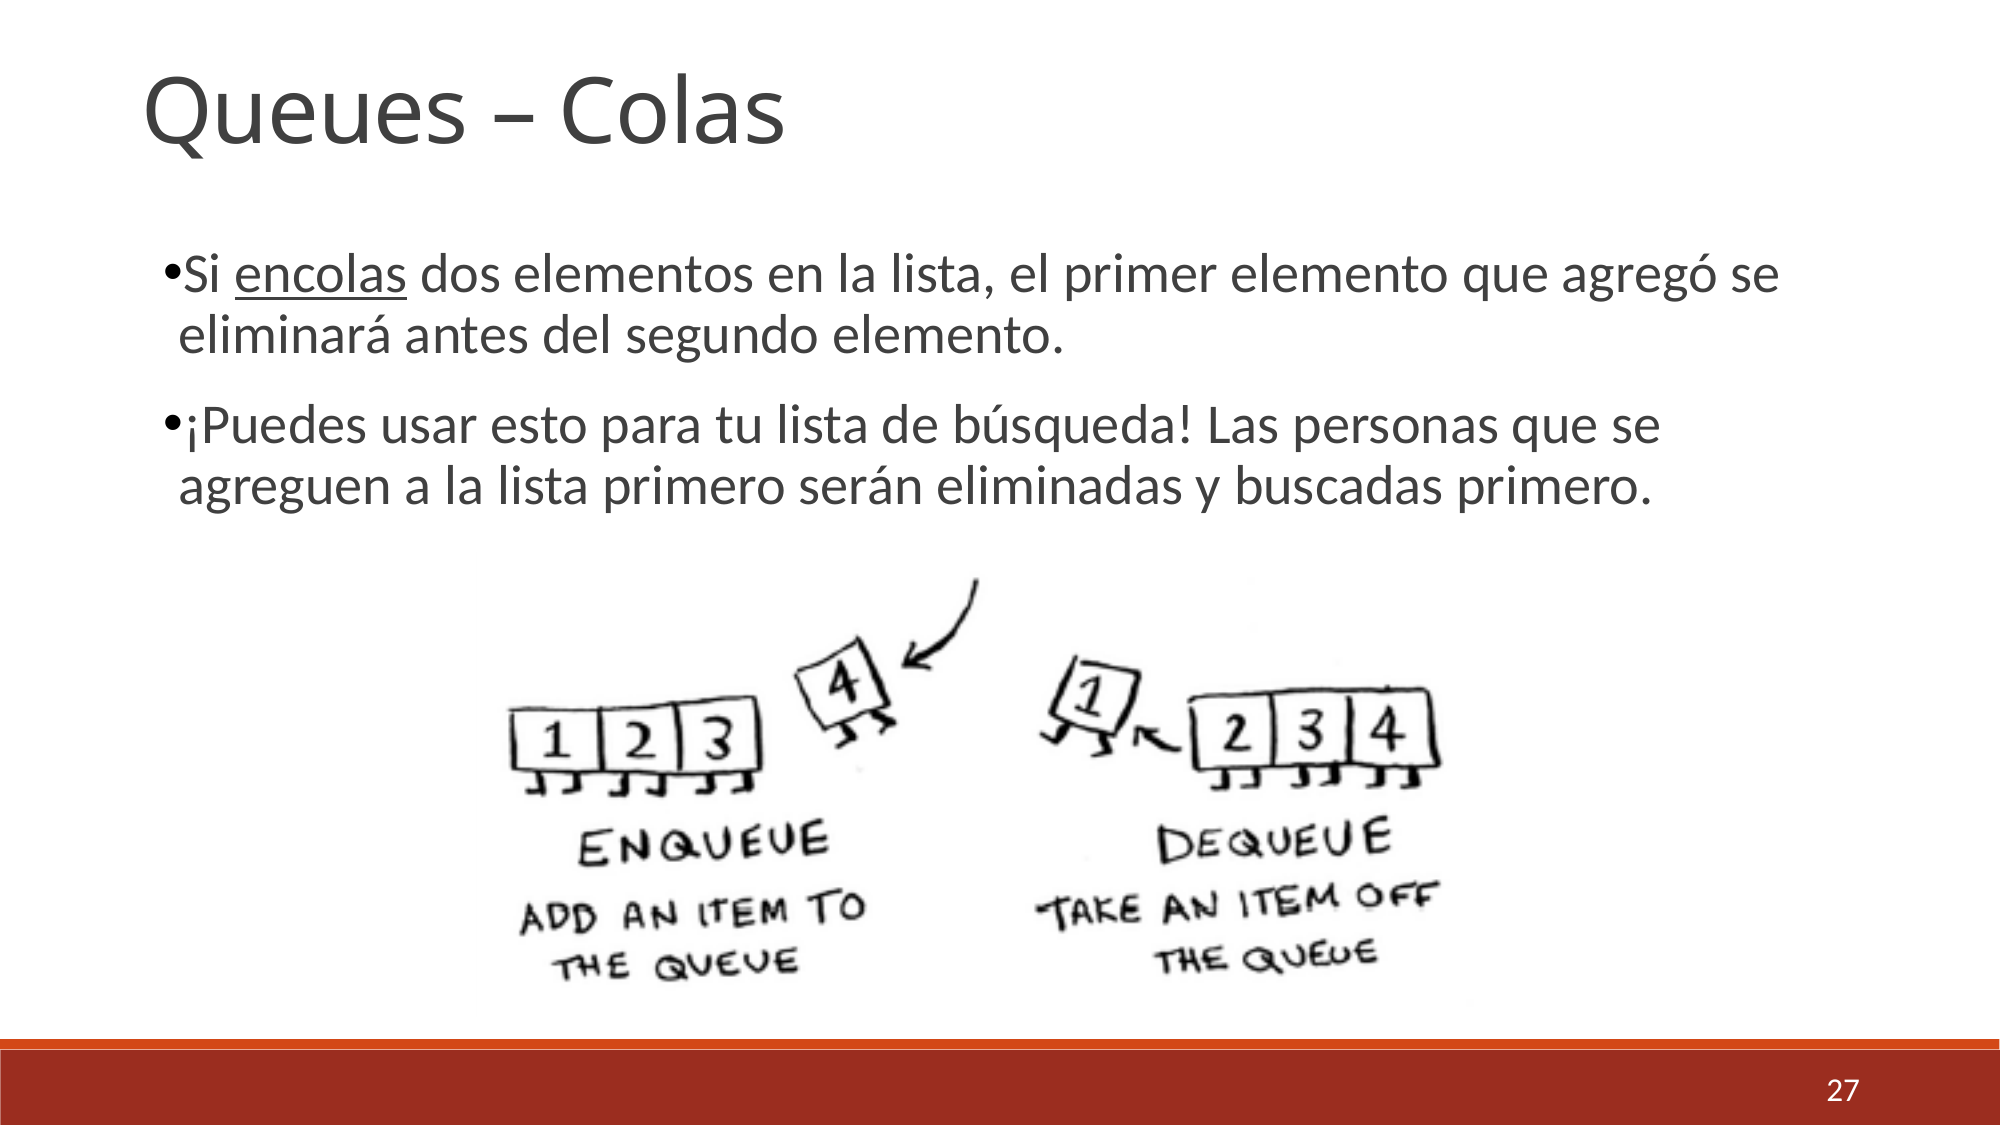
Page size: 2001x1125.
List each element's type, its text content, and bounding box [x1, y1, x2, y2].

text_box Si encolas dos elementos en la lista, el primer elemento que agregó se eliminará antes del segundo elemento. ¡Puedes usar esto para tu lista de búsqueda! Las personas que se agreguen a la lista primero serán eliminadas y buscadas primero. [148, 236, 1821, 1017]
text_box Queues – Colas [126, 61, 1821, 201]
picture [474, 551, 1477, 1018]
slide_number 27 [126, 1061, 1875, 1115]
